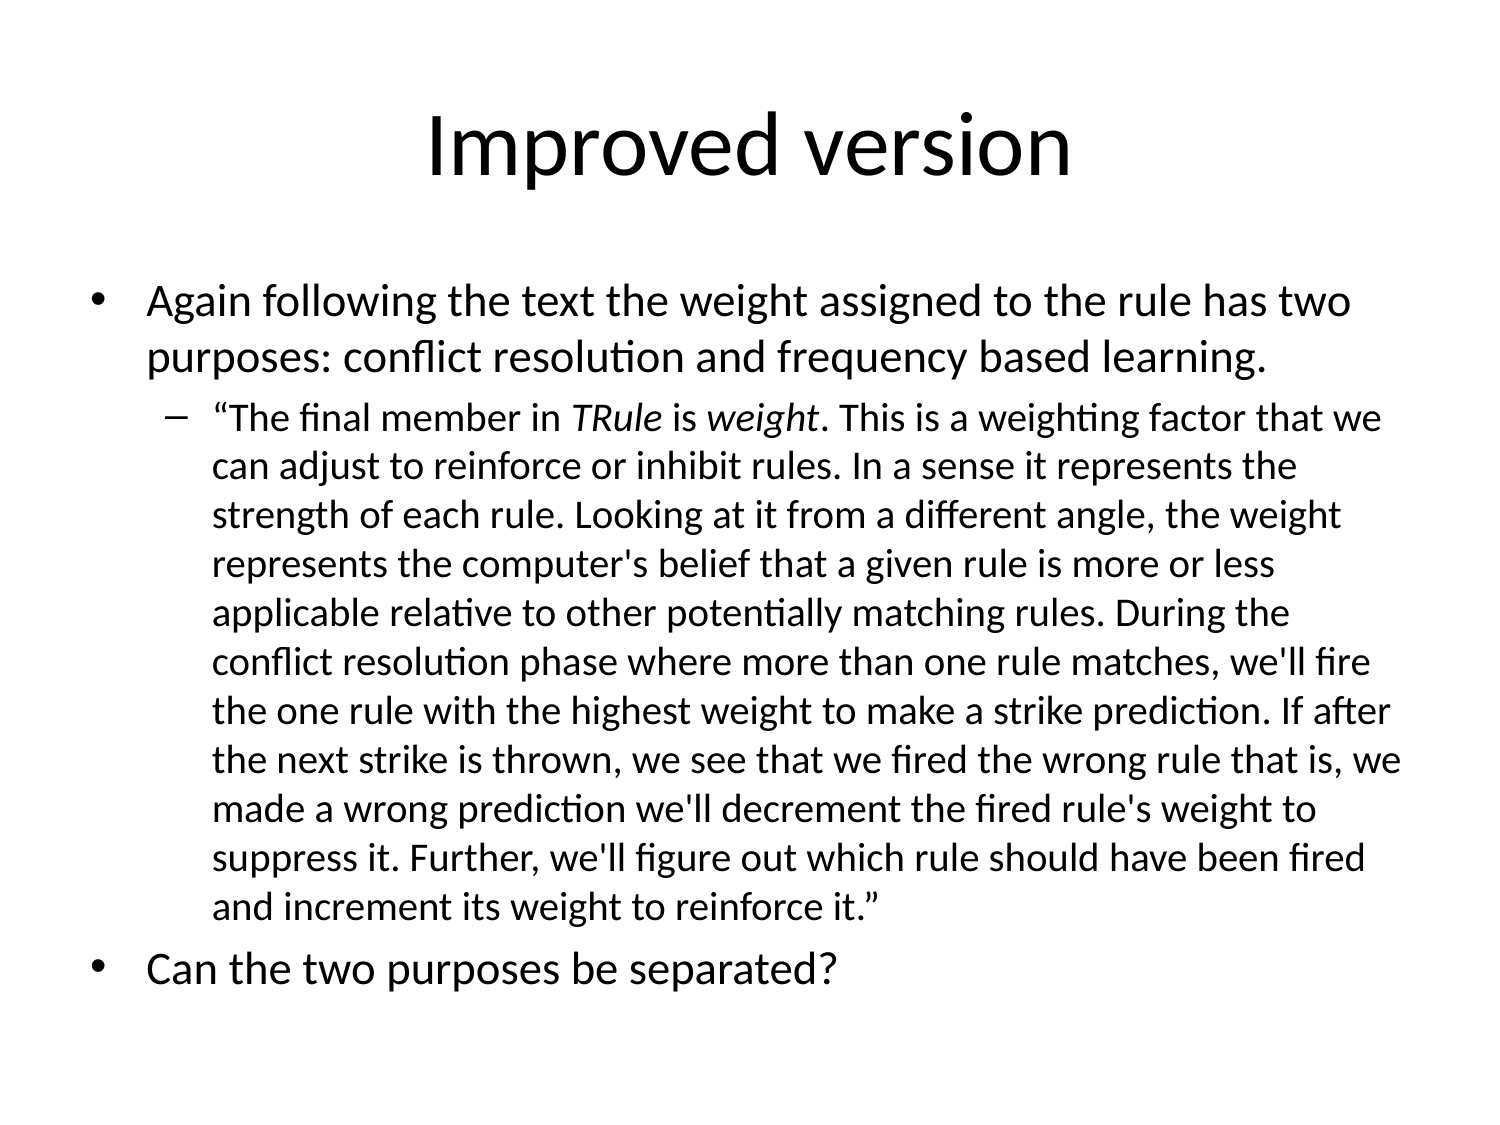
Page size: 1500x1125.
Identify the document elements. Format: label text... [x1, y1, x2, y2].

list Again following the text the weight assigned to the rule has two purposes: conflict resolution and frequency based learning. “The final member in TRule is weight. This is a weighting factor that we can adjust to reinforce or inhibit rules. In a sense it represents the strength of each rule. Looking at it from a different angle, the weight represents the computer's belief that a given rule is more or less applicable relative to other potentially matching rules. During the conflict resolution phase where more than one rule matches, we'll fire the one rule with the highest weight to make a strike prediction. If after the next strike is thrown, we see that we fired the wrong rule that is, we made a wrong prediction we'll decrement the fired rule's weight to suppress it. Further, we'll figure out which rule should have been fired and increment its weight to reinforce it.” Can the two purposes be separated? [75, 262, 1425, 1005]
title Improved version [75, 45, 1425, 233]
